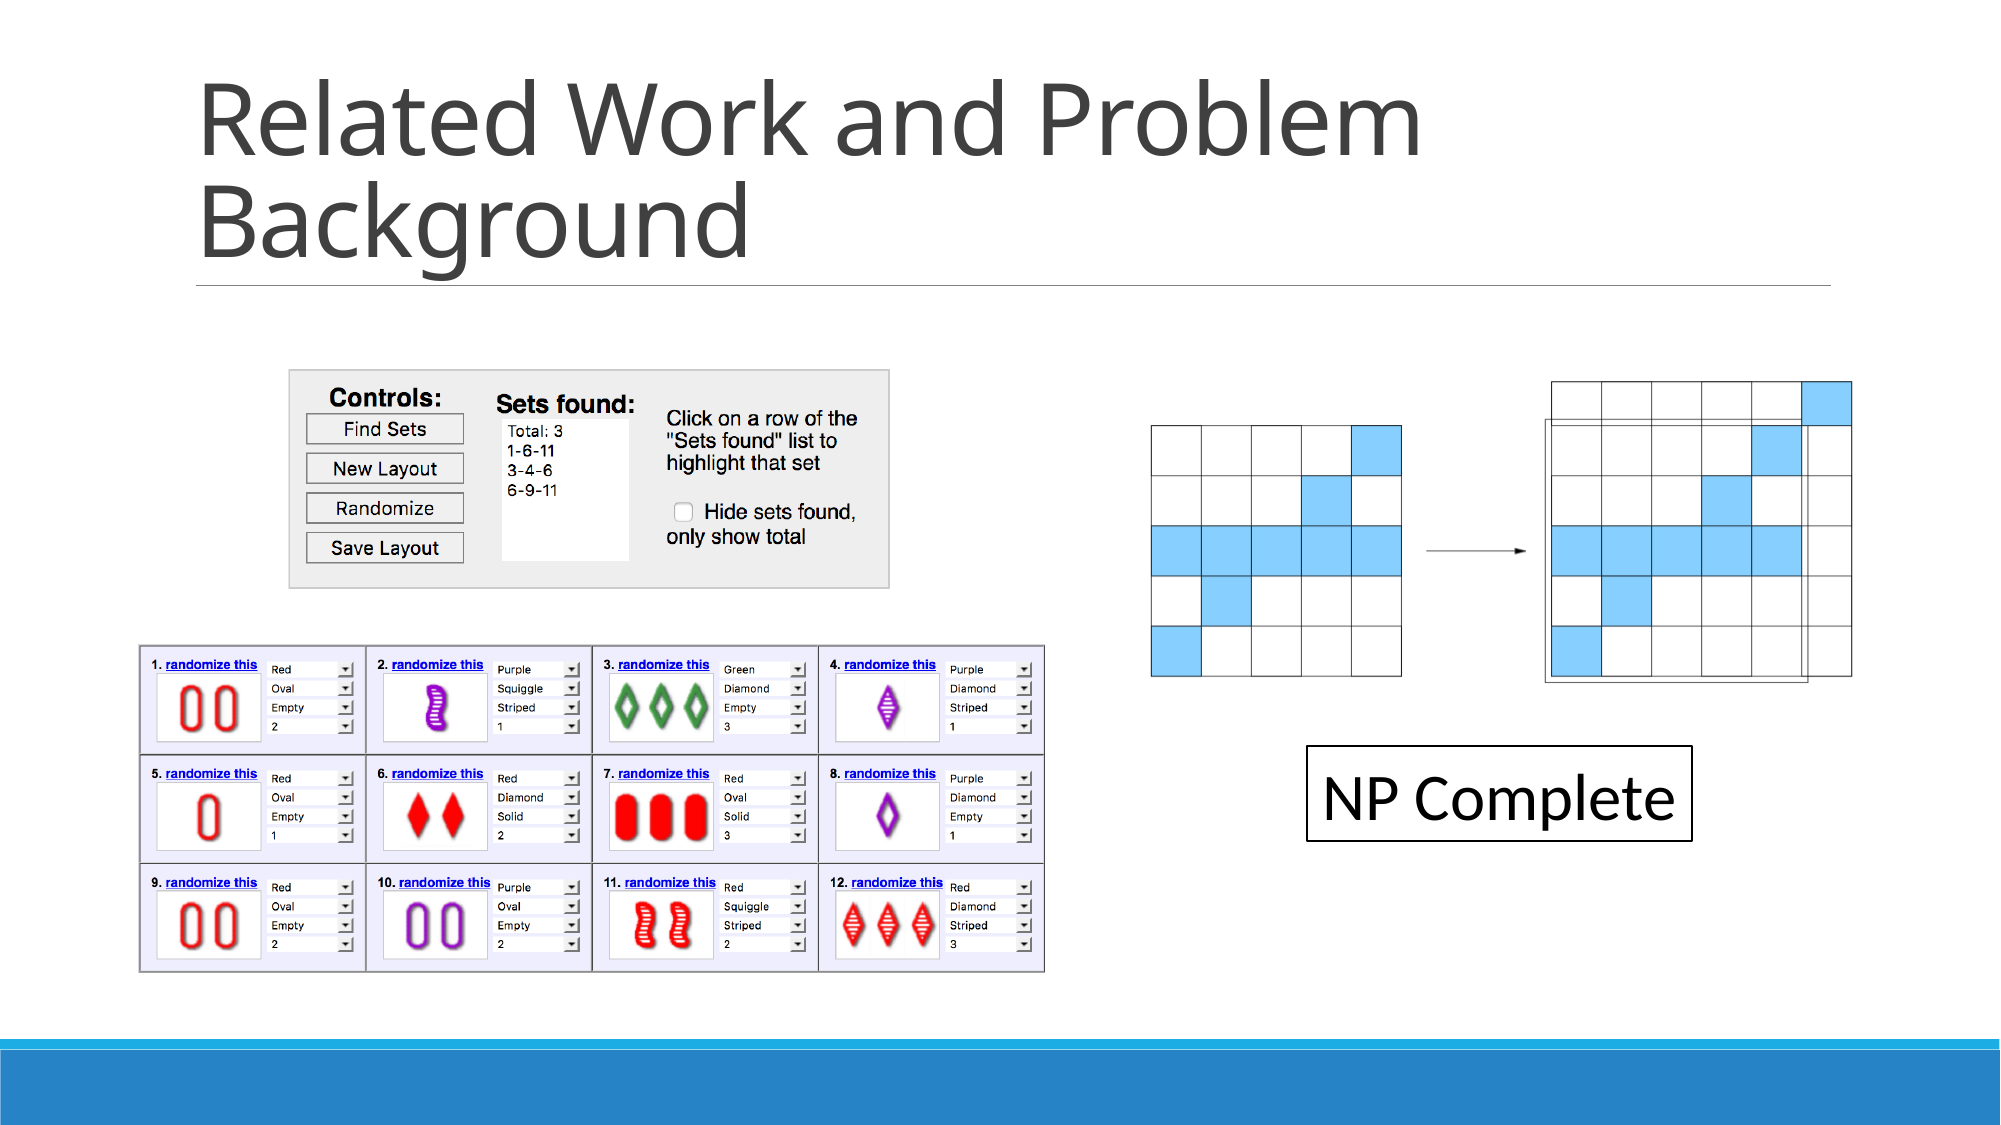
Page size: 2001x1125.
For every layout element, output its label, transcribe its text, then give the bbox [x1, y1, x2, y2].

text_box NP Complete [1306, 745, 1693, 842]
picture [1104, 352, 1946, 707]
picture [112, 352, 1072, 987]
title Related Work and Problem Background [180, 47, 1830, 285]
